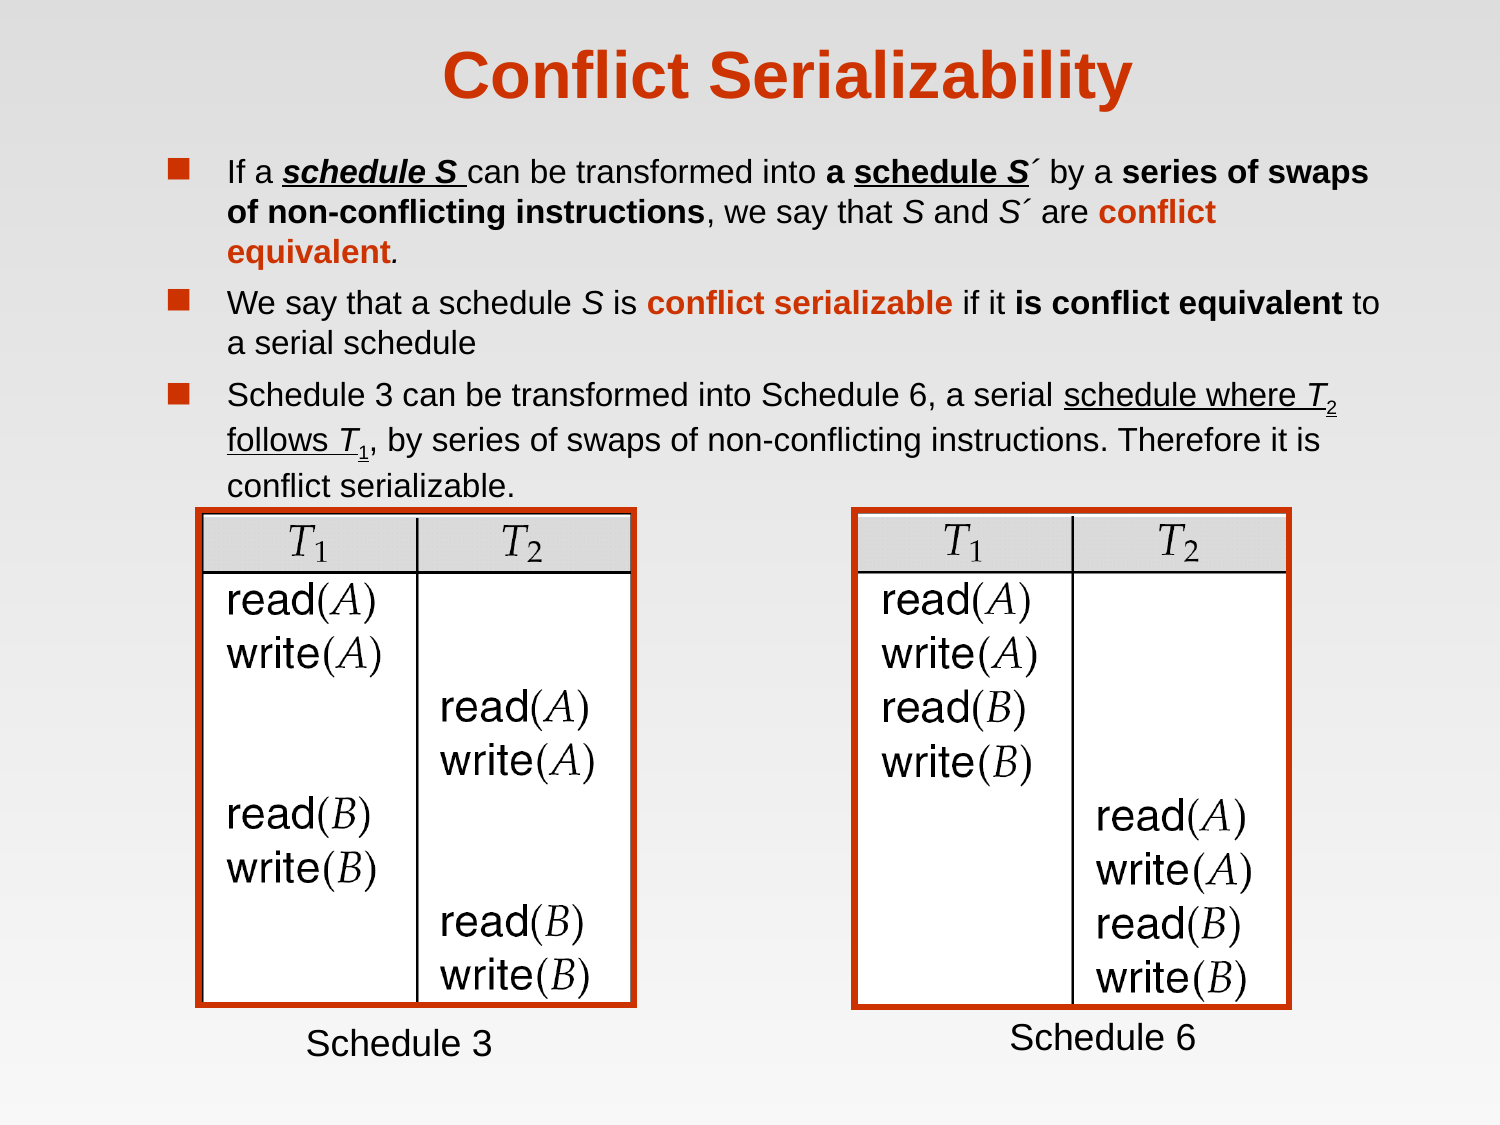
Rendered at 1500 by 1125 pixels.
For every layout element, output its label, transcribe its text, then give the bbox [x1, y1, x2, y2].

text_box Schedule 3 [290, 1011, 508, 1071]
list If a schedule S can be transformed into a schedule S´ by a series of swaps of non-conflicting instructions, we say that S and S´ are conflict equivalent. We say that a schedule S is conflict serializable if it is conflict equivalent to a serial schedule Schedule 3 can be transformed into Schedule 6, a serial schedule where T2 follows T1, by series of swaps of non-conflicting instructions. Therefore it is conflict serializable. [155, 142, 1406, 500]
title Conflict Serializability [125, 18, 1452, 120]
text_box Schedule 6 [994, 1013, 1211, 1065]
picture [200, 512, 632, 1002]
picture [857, 512, 1287, 1005]
